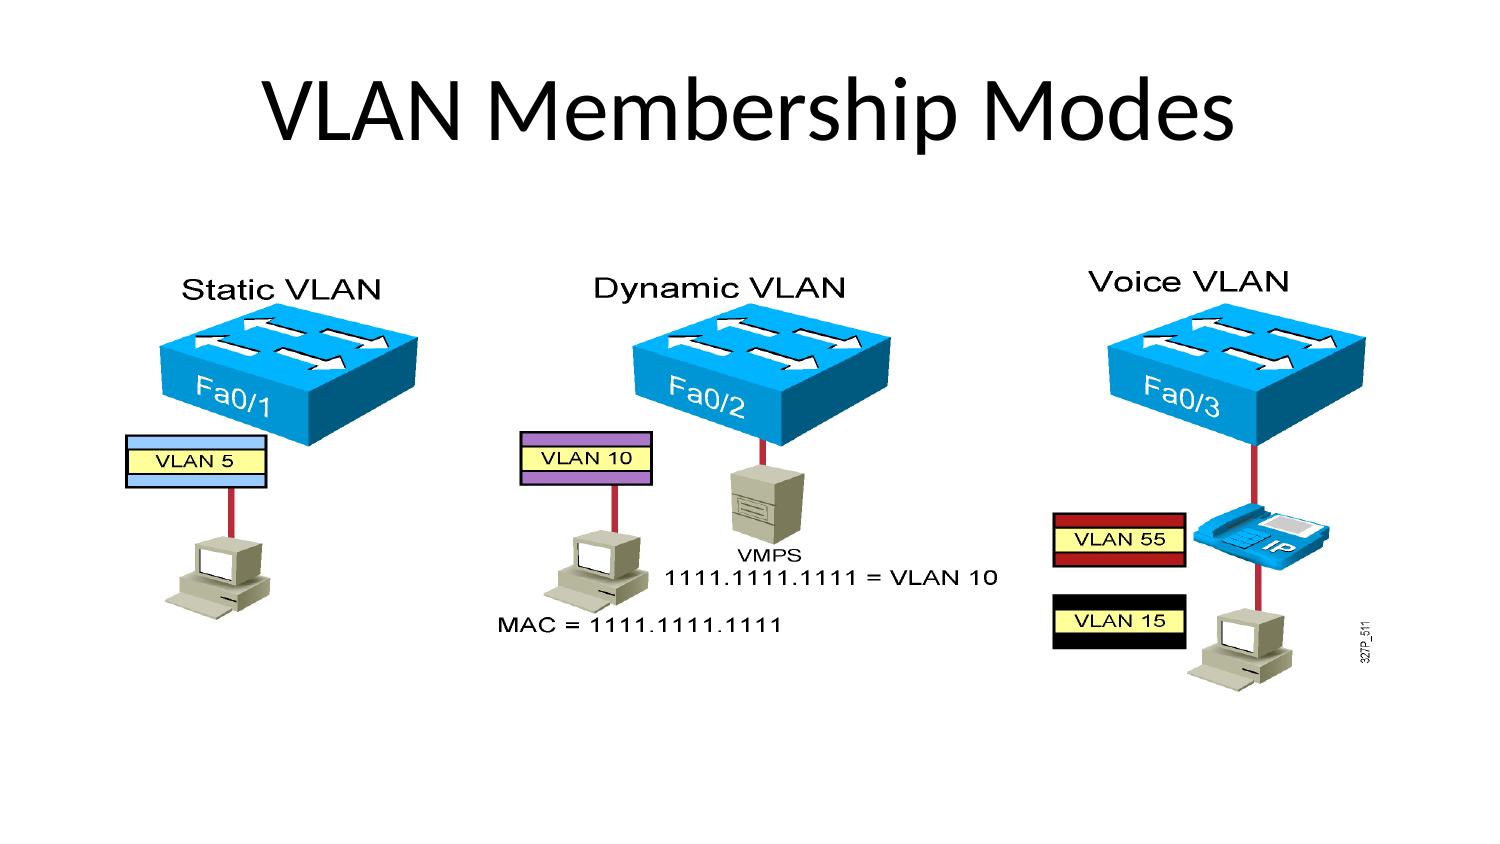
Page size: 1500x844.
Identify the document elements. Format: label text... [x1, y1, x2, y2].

title VLAN Membership Modes [75, 33, 1425, 175]
picture [124, 267, 1375, 693]
